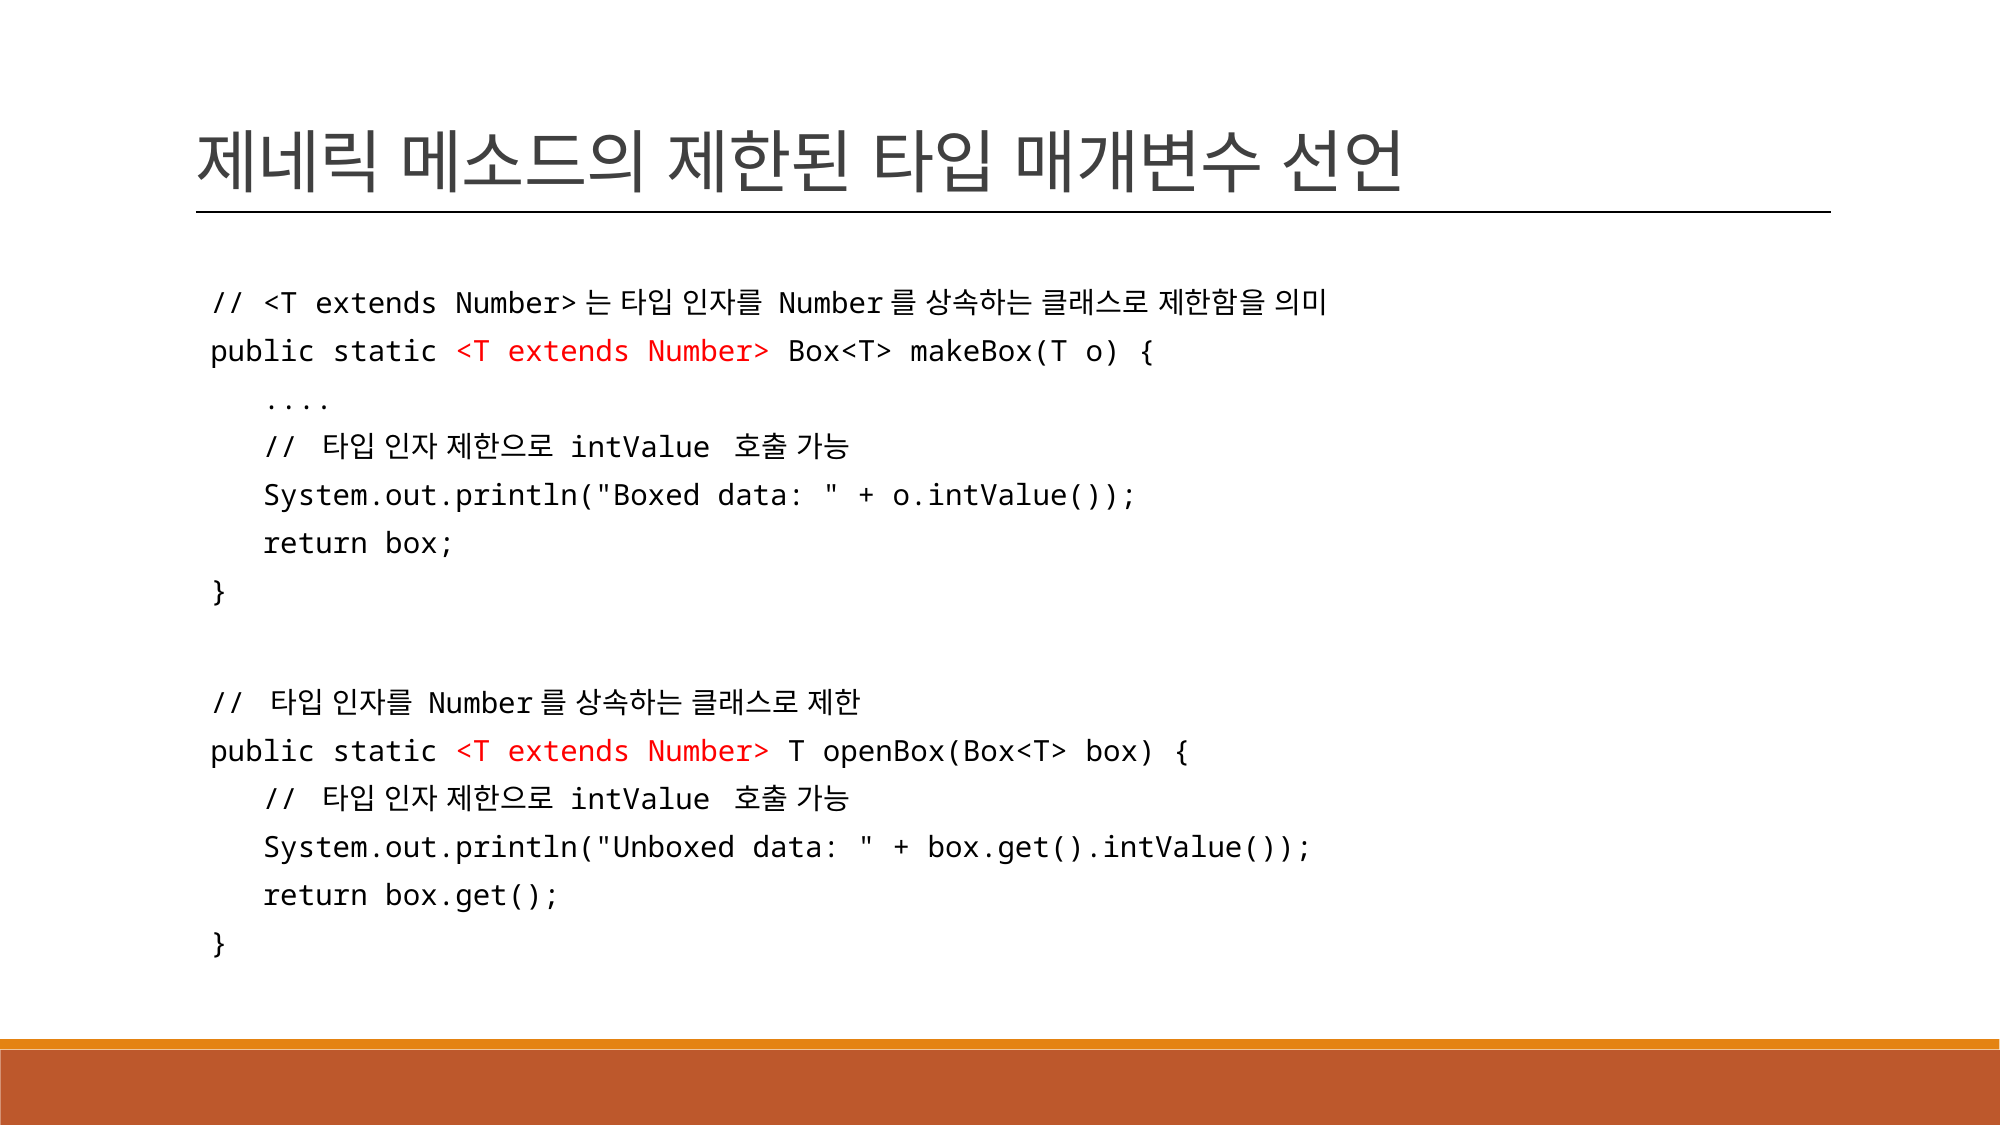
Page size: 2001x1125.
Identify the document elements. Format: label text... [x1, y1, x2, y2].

text_box // 타입 인자를 Number를 상속하는 클래스로 제한 public static <T extends Number> T openBox(Box<T> box) { // 타입 인자 제한으로 intValue 호출 가능 System.out.println("Unboxed data: " + box.get().intValue()); return box.get(); } [195, 664, 1655, 967]
text_box 제네릭 메소드의 제한된 타입 매개변수 선언 [179, 20, 1830, 210]
text_box // <T extends Number>는 타입 인자를 Number를 상속하는 클래스로 제한함을 의미 public static <T extends Number> Box<T> makeBox(T o) { .... // 타입 인자 제한으로 intValue 호출 가능 System.out.println("Boxed data: " + o.intValue()); return box; } [195, 264, 1655, 615]
